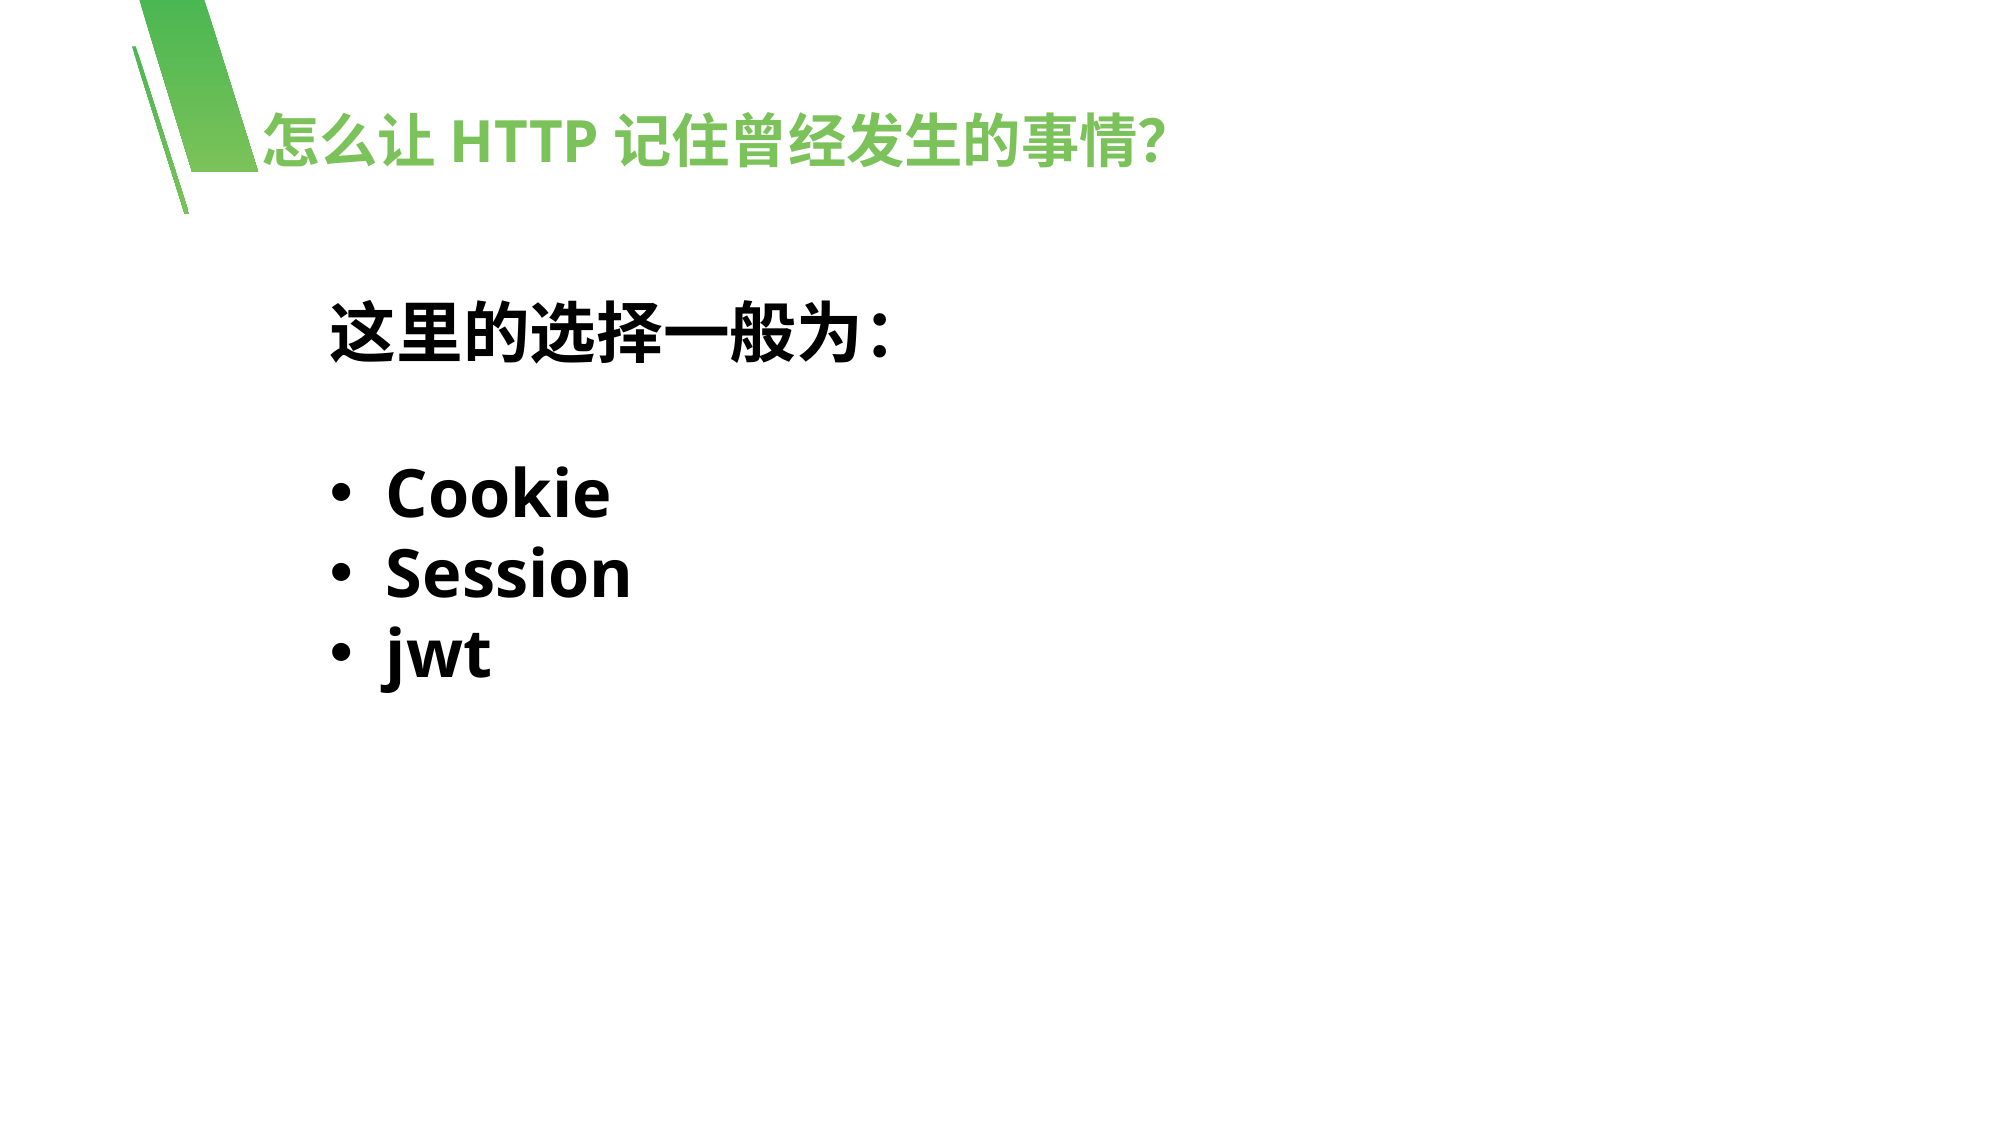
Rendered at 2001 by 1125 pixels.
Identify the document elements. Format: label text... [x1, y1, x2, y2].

text_box 这里的选择一般为： Cookie Session jwt [314, 203, 1847, 699]
text_box 怎么让HTTP记住曾经发生的事情？ [246, 96, 1211, 182]
